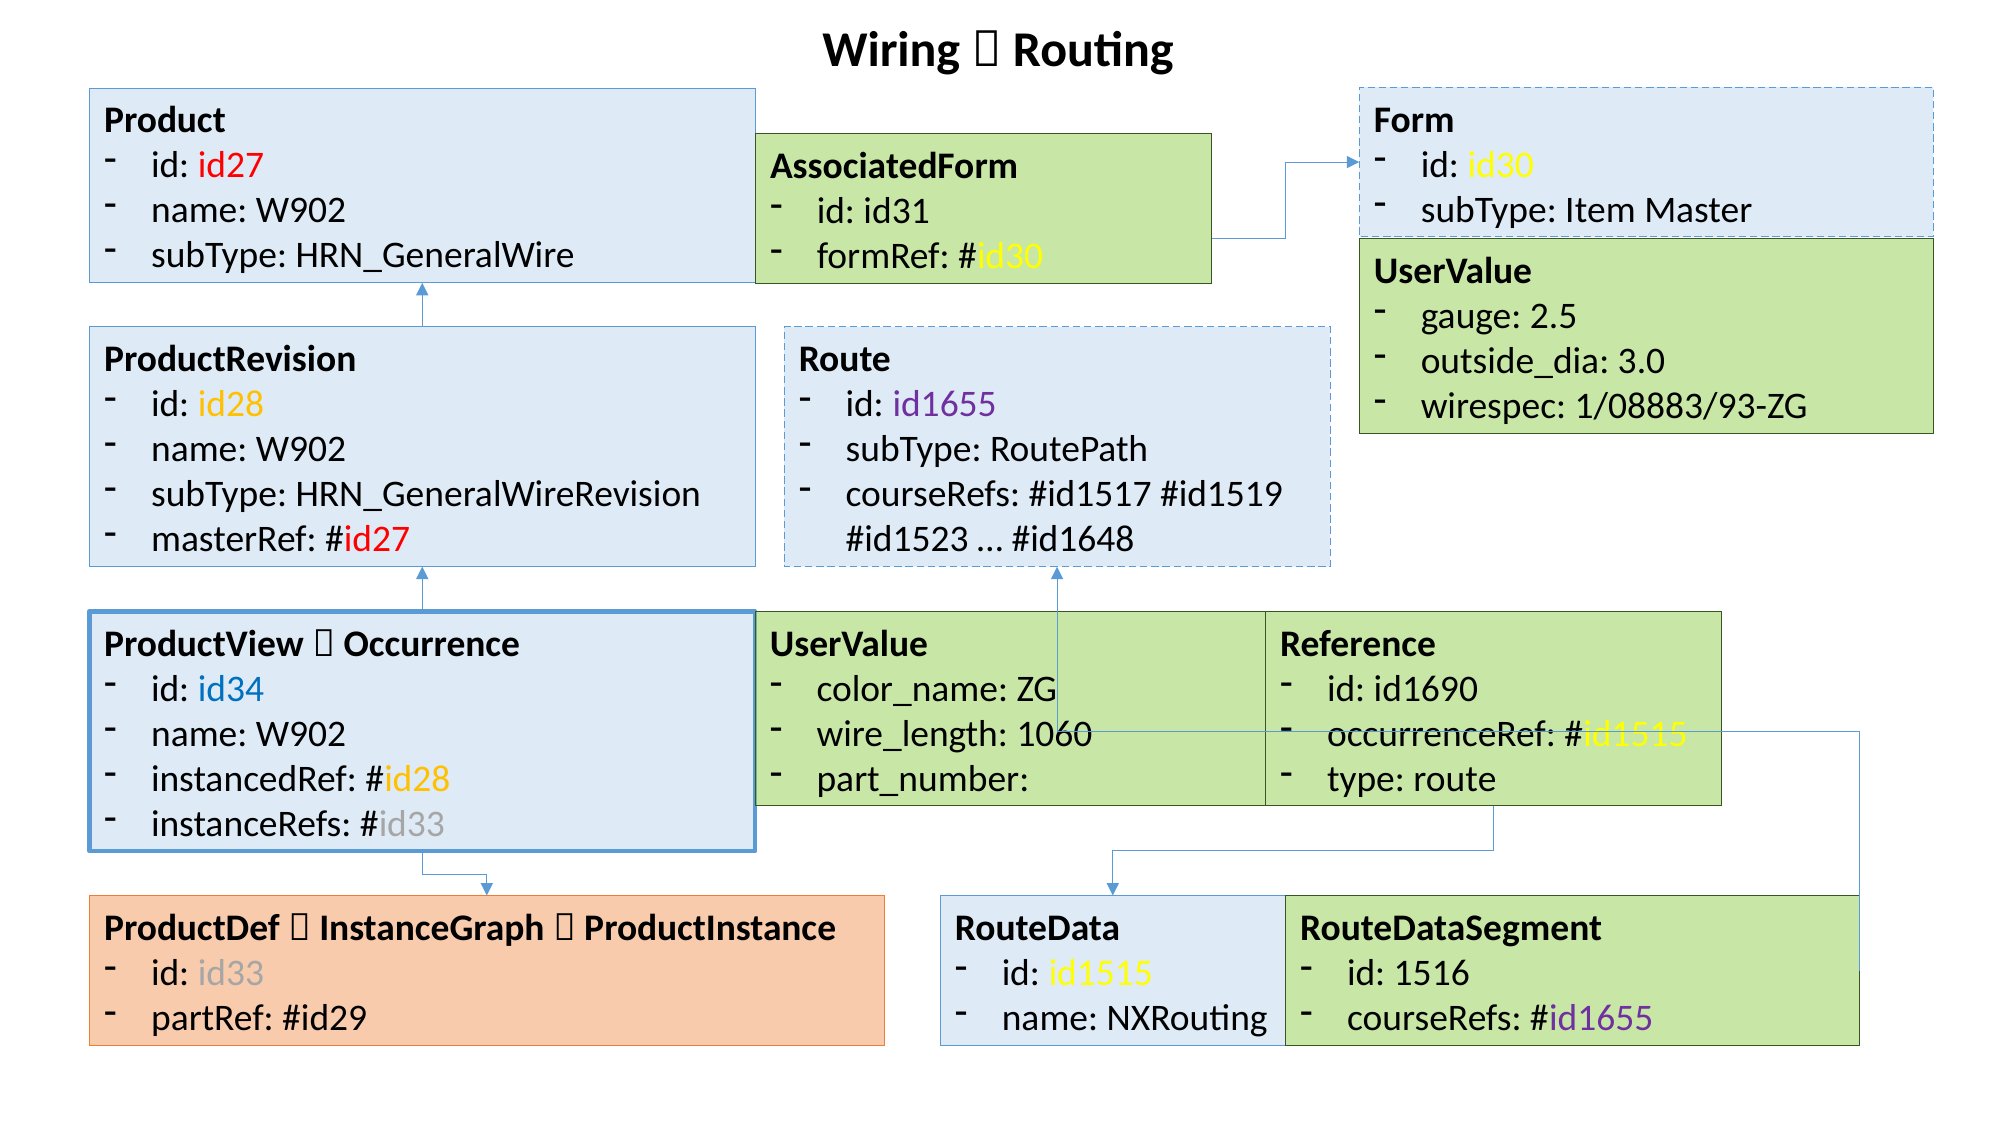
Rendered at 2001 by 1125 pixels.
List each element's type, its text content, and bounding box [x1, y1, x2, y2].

text_box Form id: id30 subType: Item Master [1359, 87, 1934, 237]
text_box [433, 842, 476, 907]
text_box ProductView  Occurrence id: id34 name: W902 instancedRef: #id28 instanceRefs: #id33 [89, 611, 756, 851]
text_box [1057, 569, 1860, 972]
text_box ProductRevision id: id28 name: W902 subType: HRN_GeneralWireRevision masterRef: #id27 [89, 326, 756, 567]
text_box Wiring  Routing [9, 8, 1987, 84]
text_box RouteDataSegment id: 1516 courseRefs: #id1655 [1285, 972, 1860, 1046]
text_box RouteData id: id1515 name: NXRouting [940, 895, 1285, 1046]
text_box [1211, 162, 1360, 239]
text_box ProductDef  InstanceGraph  ProductInstance id: id33 partRef: #id29 [89, 895, 885, 1046]
text_box Product id: id27 name: W902 subType: HRN_GeneralWire [89, 88, 756, 283]
text_box UserValue gauge: 2.5 outside_dia: 3.0 wirespec: 1/08883/93-ZG [1359, 238, 1934, 434]
text_box Route id: id1655 subType: RoutePath courseRefs: #id1517 #id1519 #id1523 … #id1648 [784, 326, 1331, 567]
text_box UserValue color_name: ZG wire_length: 1060 part_number: [755, 611, 1057, 806]
text_box AssociatedForm id: id31 formRef: #id30 [755, 133, 1212, 284]
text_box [1259, 972, 1347, 1043]
